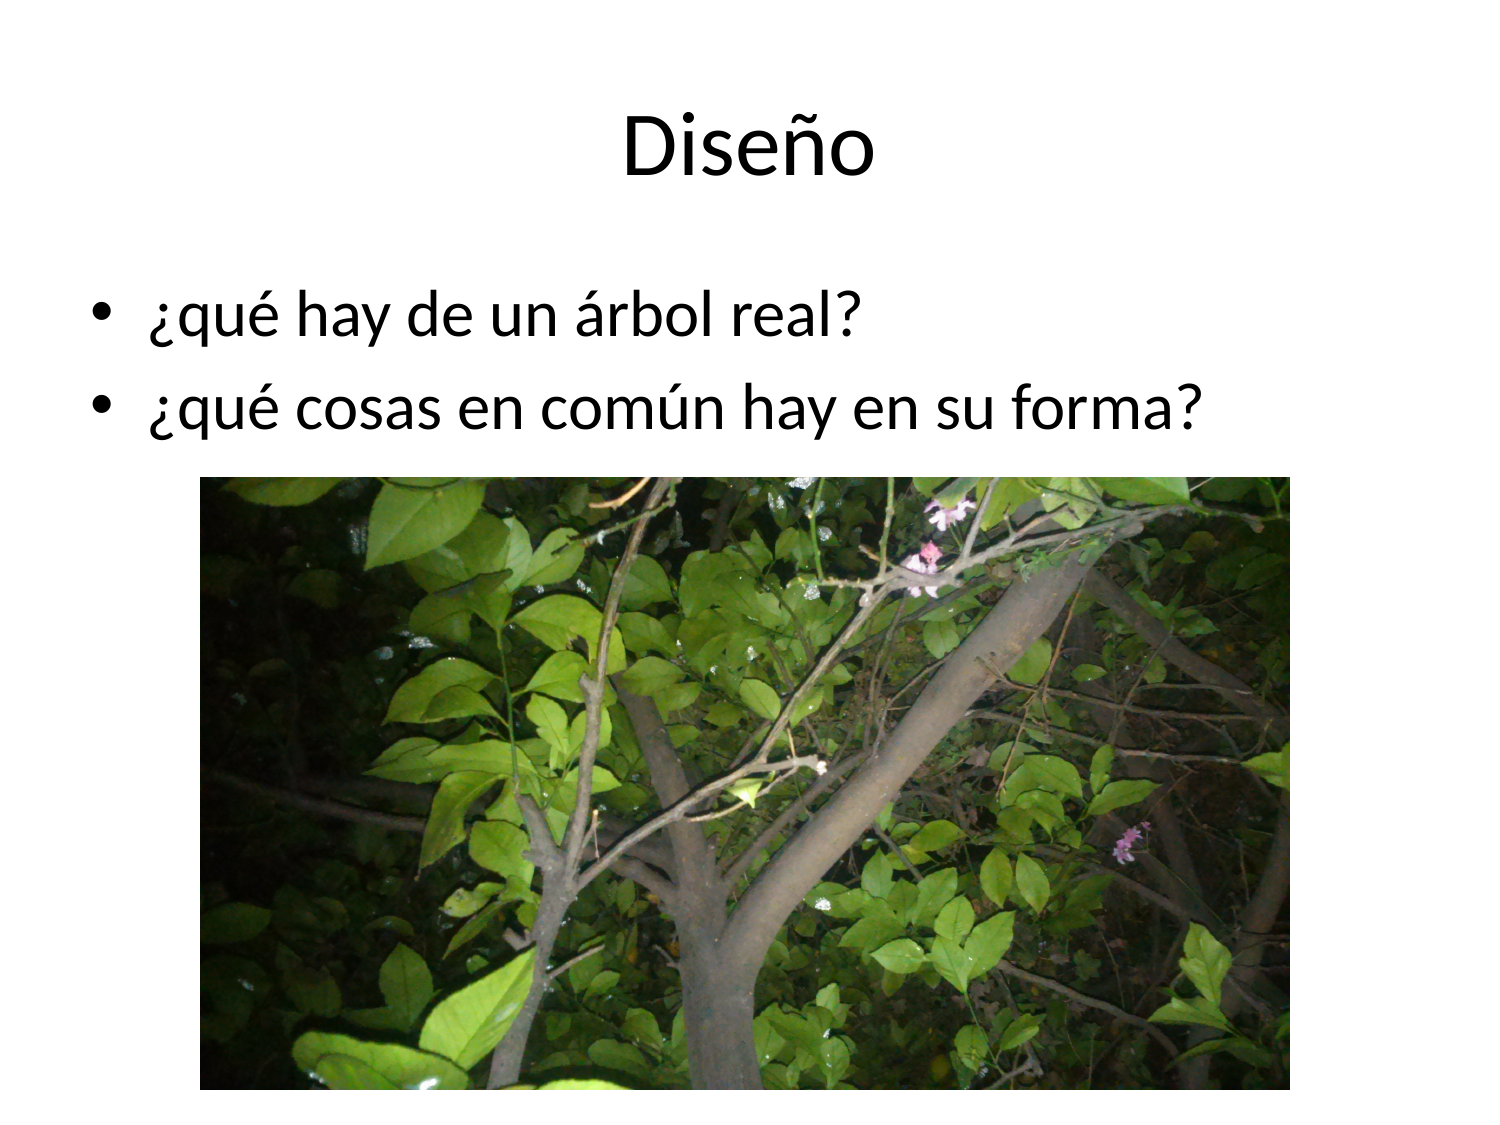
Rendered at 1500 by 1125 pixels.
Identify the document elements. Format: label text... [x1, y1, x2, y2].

title Diseño [75, 45, 1425, 233]
picture [200, 476, 1290, 1090]
list ¿qué hay de un árbol real? ¿qué cosas en común hay en su forma? [75, 262, 1425, 1005]
